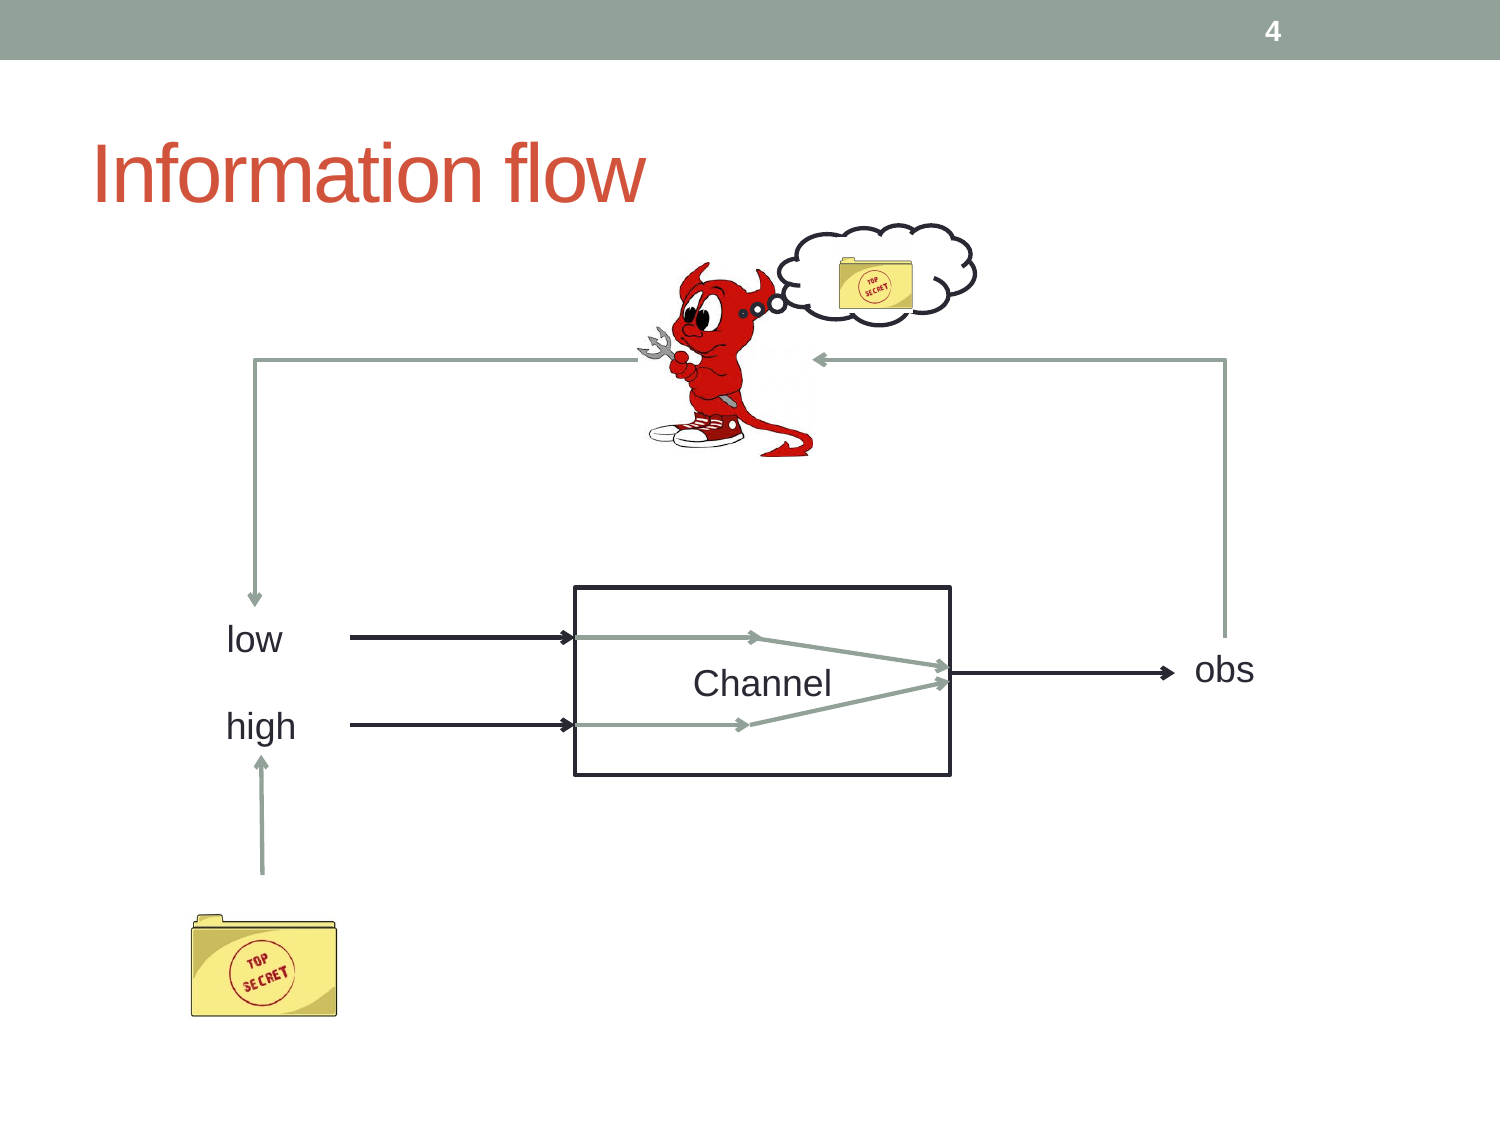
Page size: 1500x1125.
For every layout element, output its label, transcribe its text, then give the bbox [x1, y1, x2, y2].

picture [637, 262, 813, 458]
slide_number 4 [1250, 3, 1425, 57]
text_box [786, 231, 843, 322]
text_box high [211, 694, 312, 755]
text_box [749, 680, 951, 726]
title Information flow [75, 87, 1425, 250]
text_box l2 [573, 639, 878, 680]
text_box l2 [573, 726, 735, 732]
text_box low [211, 607, 298, 667]
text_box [254, 359, 638, 608]
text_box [749, 637, 951, 669]
text_box Channel [573, 733, 952, 777]
text_box obs [1179, 637, 1270, 698]
text_box Channel [573, 646, 876, 722]
picture [837, 237, 913, 313]
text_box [879, 291, 1158, 706]
text_box [856, 321, 876, 328]
text_box [842, 223, 978, 289]
text_box Channel [573, 585, 876, 635]
picture [187, 874, 338, 1026]
